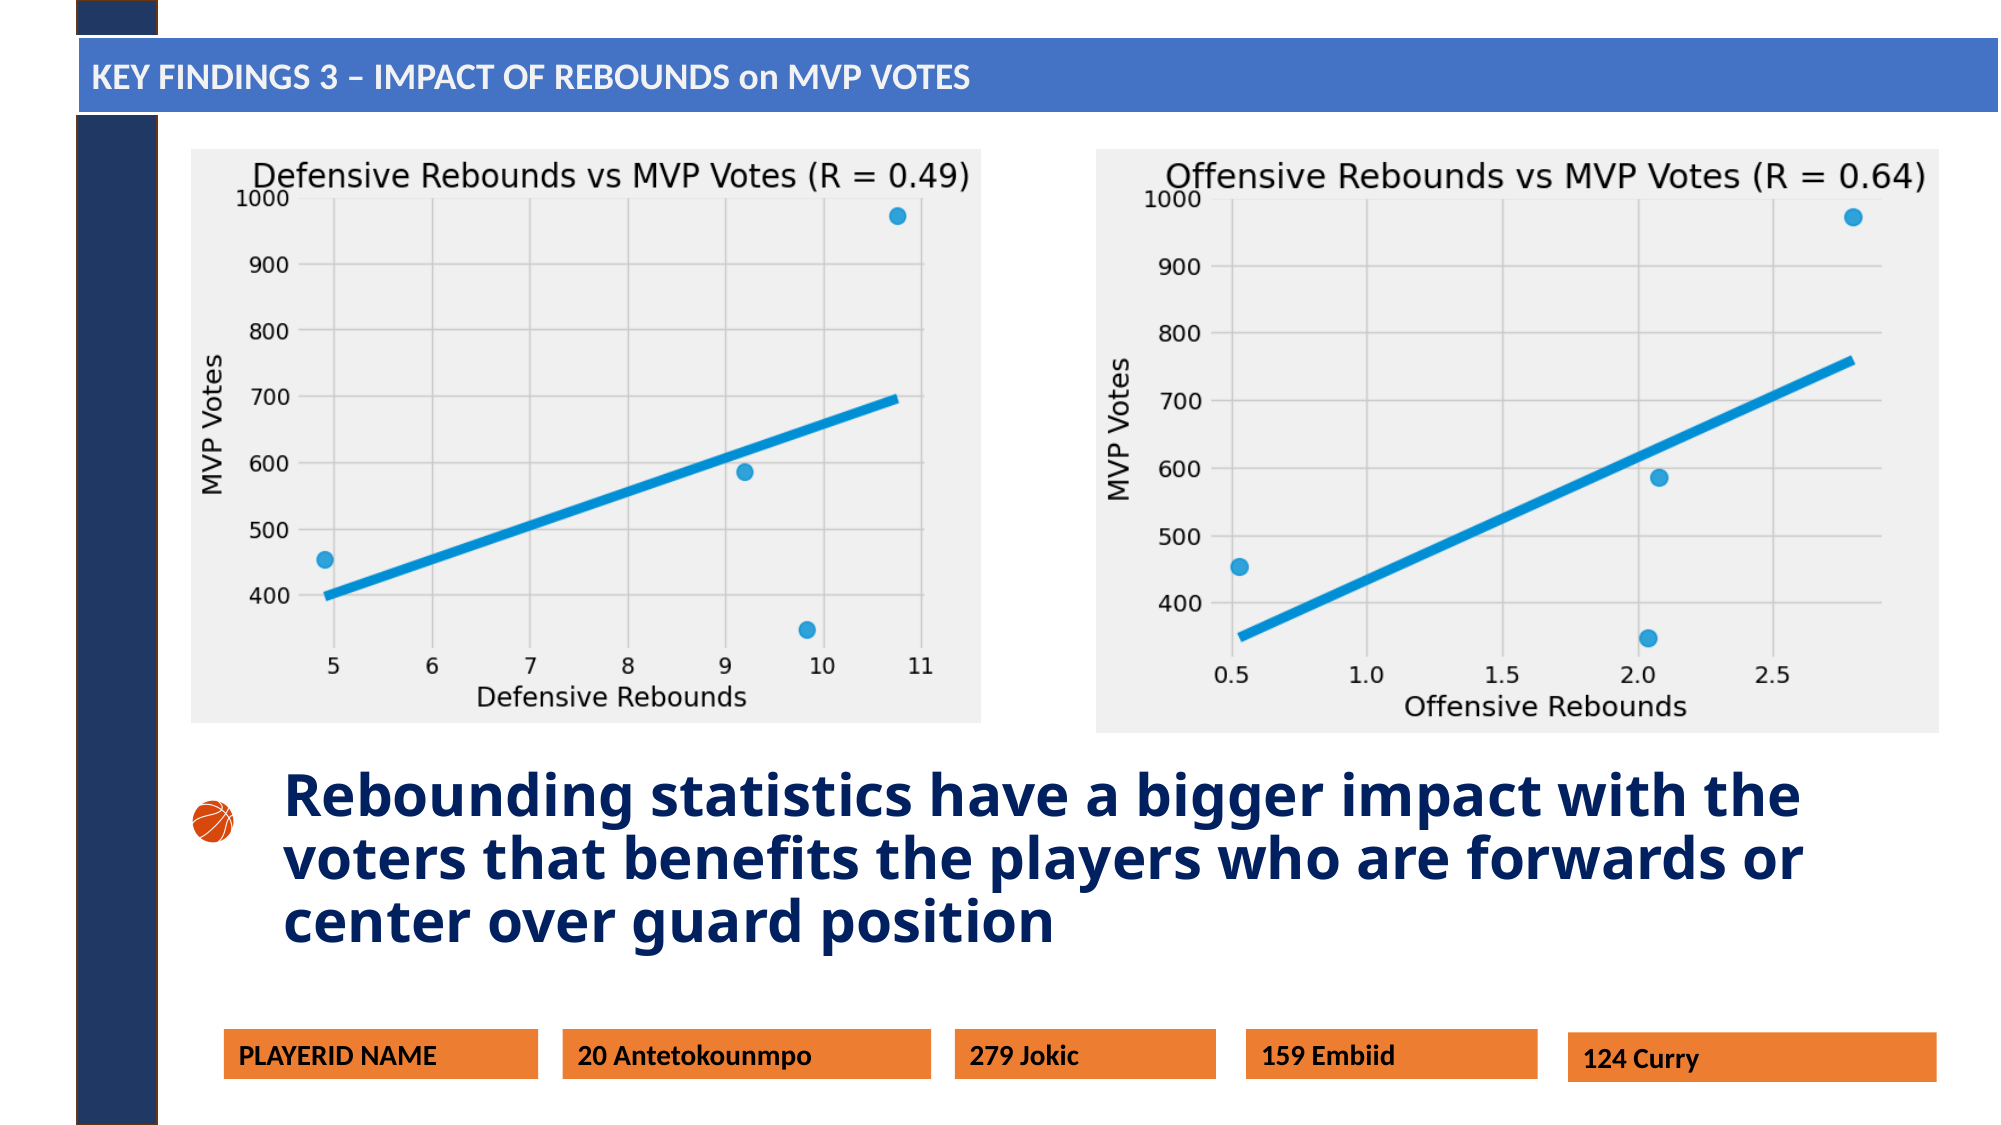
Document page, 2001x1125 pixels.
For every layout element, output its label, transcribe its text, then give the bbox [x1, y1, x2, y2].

text_box [76, 0, 158, 35]
picture [191, 799, 235, 844]
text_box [223, 1029, 1937, 1092]
picture [1096, 149, 1939, 733]
text_box [76, 115, 158, 1125]
text_box Rebounding statistics have a bigger impact with the voters that benefits the players who are forwards or center over guard position [268, 828, 1842, 963]
picture [191, 149, 981, 723]
text_box KEY FINDINGS 3 – IMPACT OF REBOUNDS on MVP VOTES [76, 35, 2000, 115]
